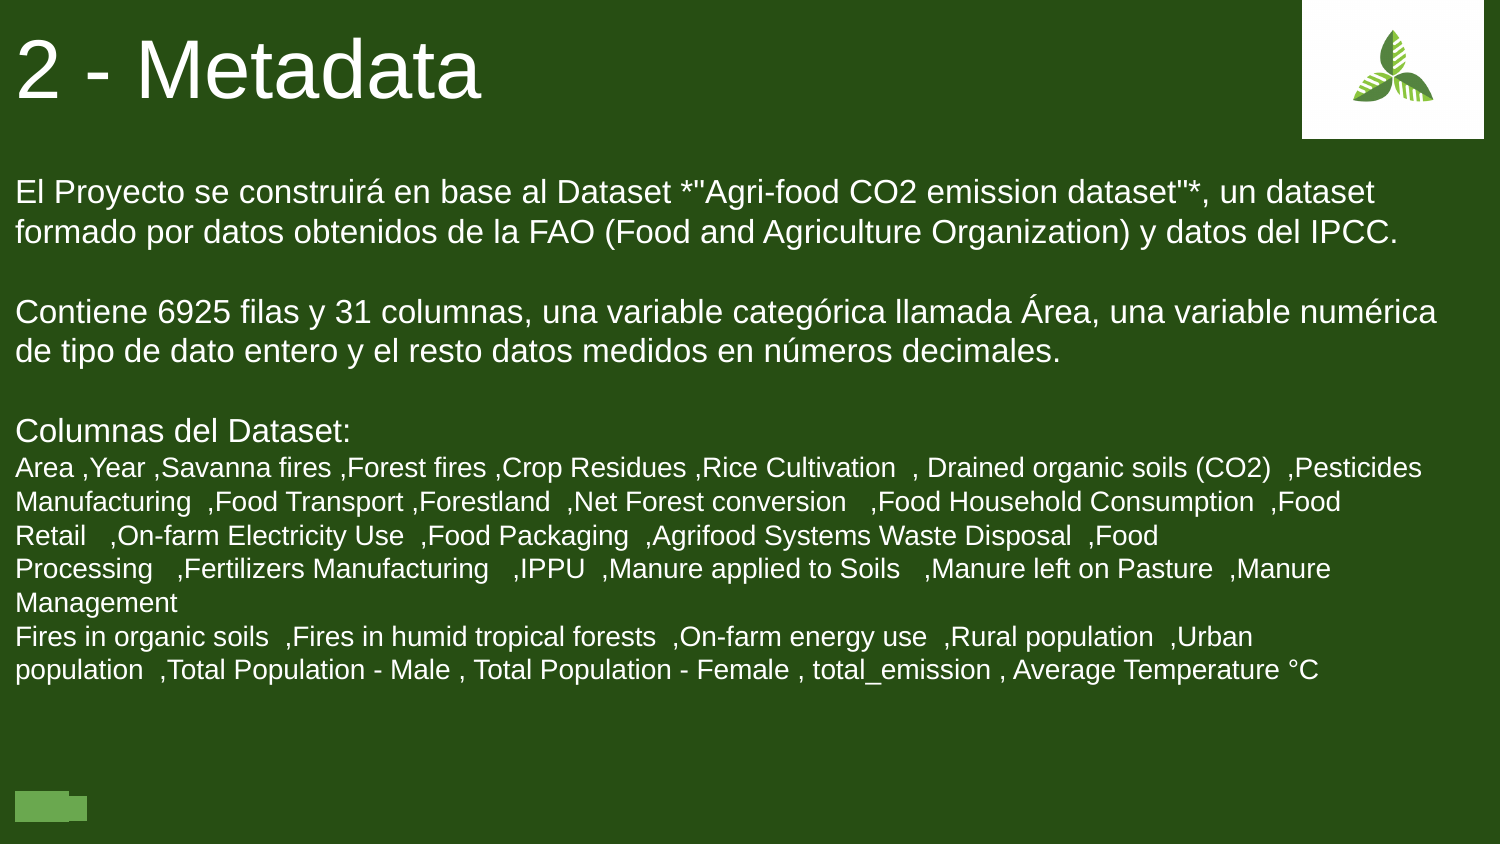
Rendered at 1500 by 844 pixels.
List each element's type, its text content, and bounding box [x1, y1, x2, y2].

picture [1301, 0, 1485, 139]
text_box El Proyecto se construirá en base al Dataset *"Agri-food CO2 emission dataset"*, un dataset formado por datos obtenidos de la FAO (Food and Agriculture Organization) y datos del IPCC. Contiene 6925 filas y 31 columnas, una variable categórica llamada Área, una variable numérica de tipo de dato entero y el resto datos medidos en números decimales. Columnas del Dataset: Area ,Year ,Savanna fires ,Forest fires ,Crop Residues ,Rice Cultivation , Drained organic soils (CO2) ,Pesticides Manufacturing ,Food Transport ,Forestland ,Net Forest conversion ,Food Household Consumption ,Food Retail ,On-farm Electricity Use ,Food Packaging ,Agrifood Systems Waste Disposal ,Food Processing ,Fertilizers Manufacturing ,IPPU ,Manure applied to Soils ,Manure left on Pasture ,Manure Management Fires in organic soils ,Fires in humid tropical forests ,On-farm energy use ,Rural population ,Urban population ,Total Population - Male , Total Population - Female , total_emission , Average Temperature °C [0, 154, 1465, 837]
text_box 2 - Metadata [0, 0, 525, 130]
